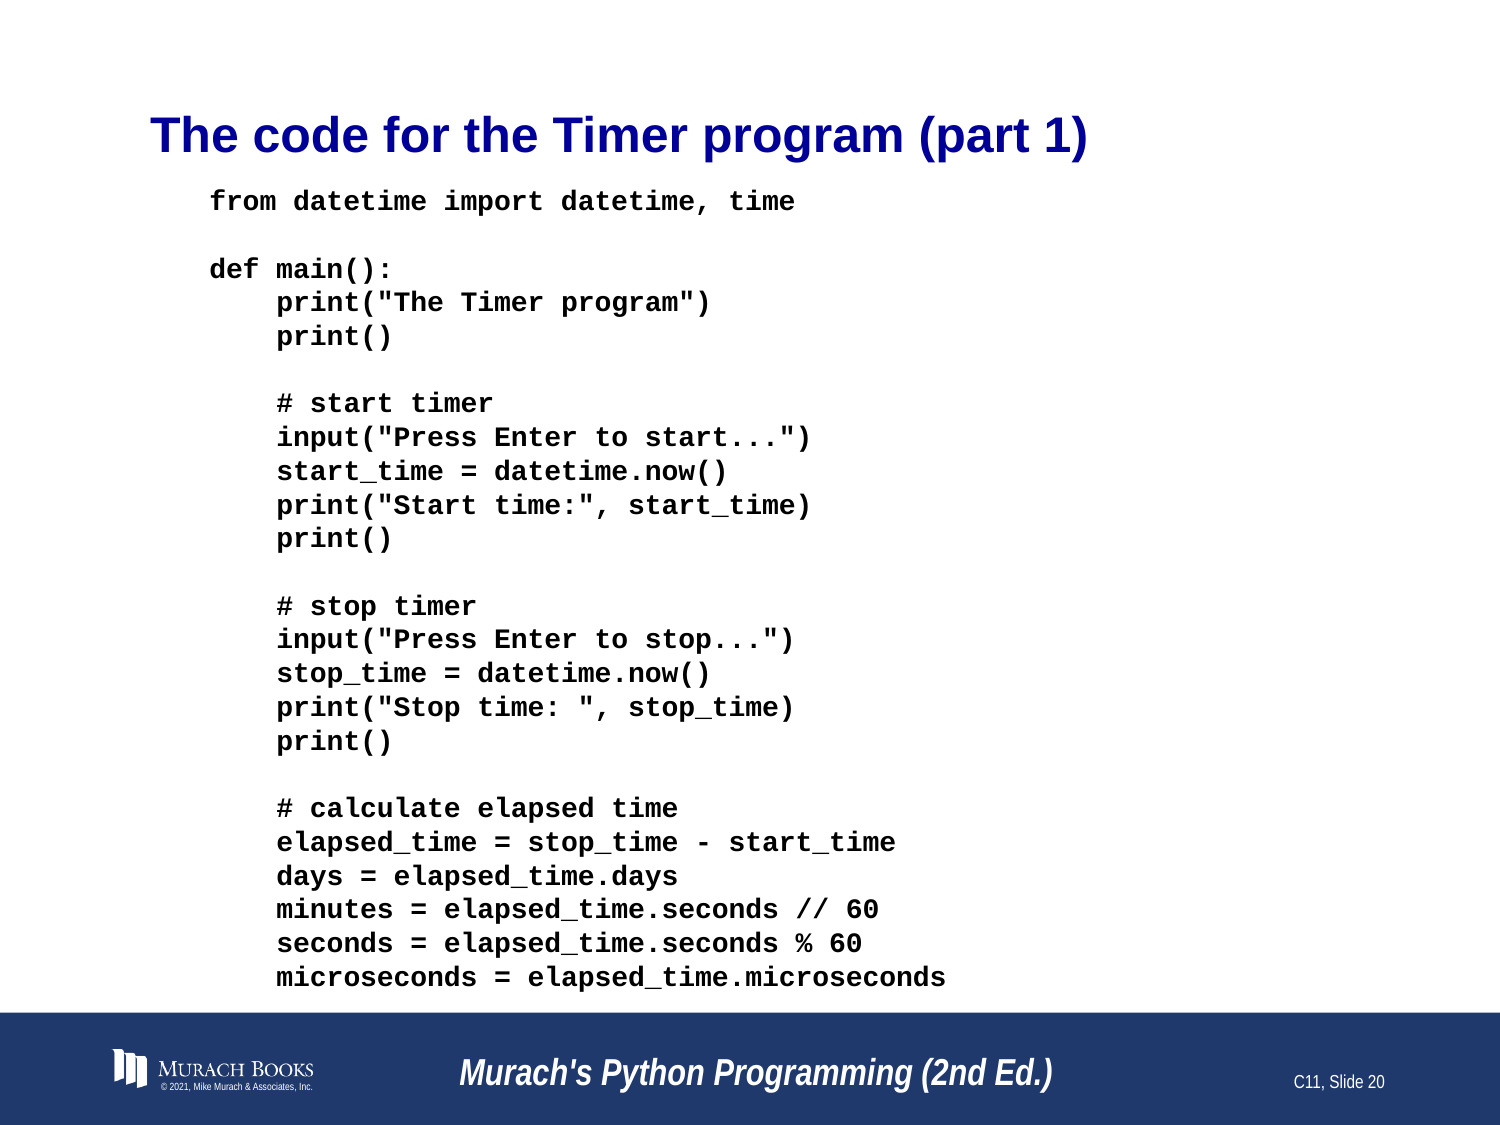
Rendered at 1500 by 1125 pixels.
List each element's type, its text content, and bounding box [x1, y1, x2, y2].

slide_number C11, Slide 20 [1087, 1025, 1400, 1100]
footer © 2021, Mike Murach & Associates, Inc. [12, 1025, 463, 1100]
list from datetime import datetime, time def main(): print("The Timer program") print() # start timer input("Press Enter to start...") start_time = datetime.now() print("Start time:", start_time) print() # stop timer input("Press Enter to stop...") stop_time = datetime.now() print("Stop time: ", stop_time) print() # calculate elapsed time elapsed_time = stop_time - start_time days = elapsed_time.days minutes = elapsed_time.seconds // 60 seconds = elapsed_time.seconds % 60 microseconds = elapsed_time.microseconds [137, 174, 1350, 975]
slide_number Murach's Python Programming (2nd Ed.) [463, 1025, 1075, 1100]
title The code for the Timer program (part 1) [150, 102, 1350, 164]
